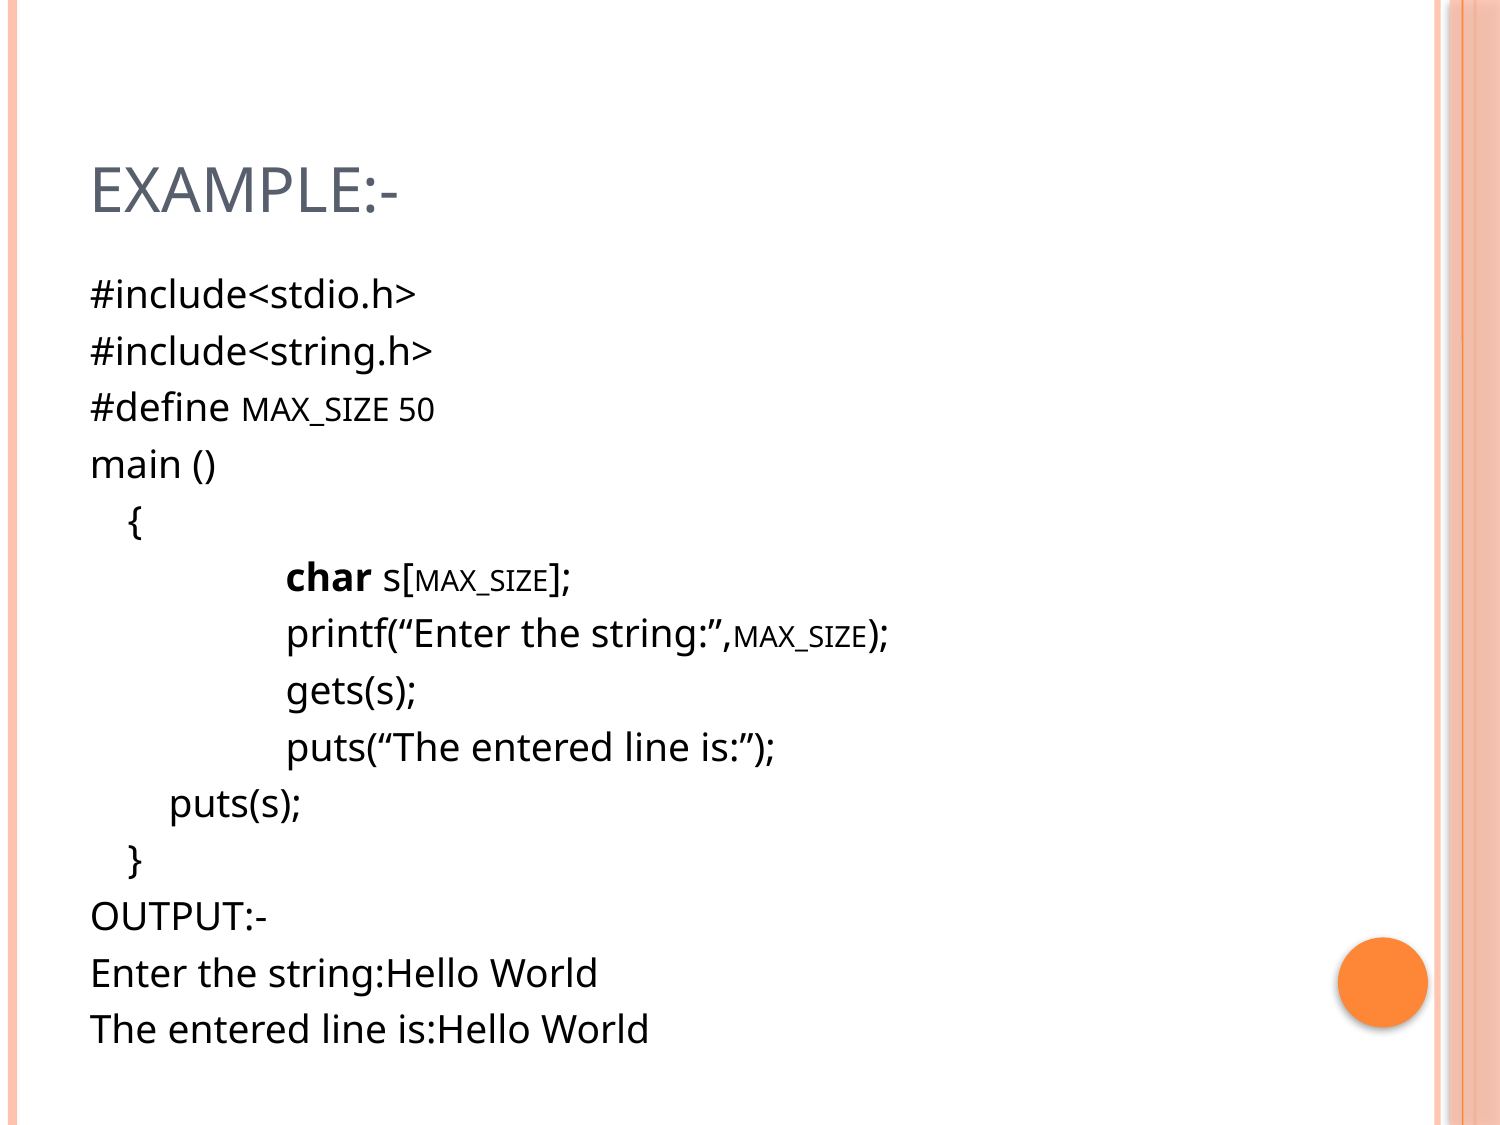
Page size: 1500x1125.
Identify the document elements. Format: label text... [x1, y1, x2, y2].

title Example:- [75, 45, 1300, 233]
list #include<stdio.h> #include<string.h> #define MAX_SIZE 50 main () { char s[MAX_SIZE]; printf(“Enter the string:”,MAX_SIZE); gets(s); puts(“The entered line is:”); puts(s); } OUTPUT:- Enter the string:Hello World The entered line is:Hello World [75, 262, 1300, 1062]
